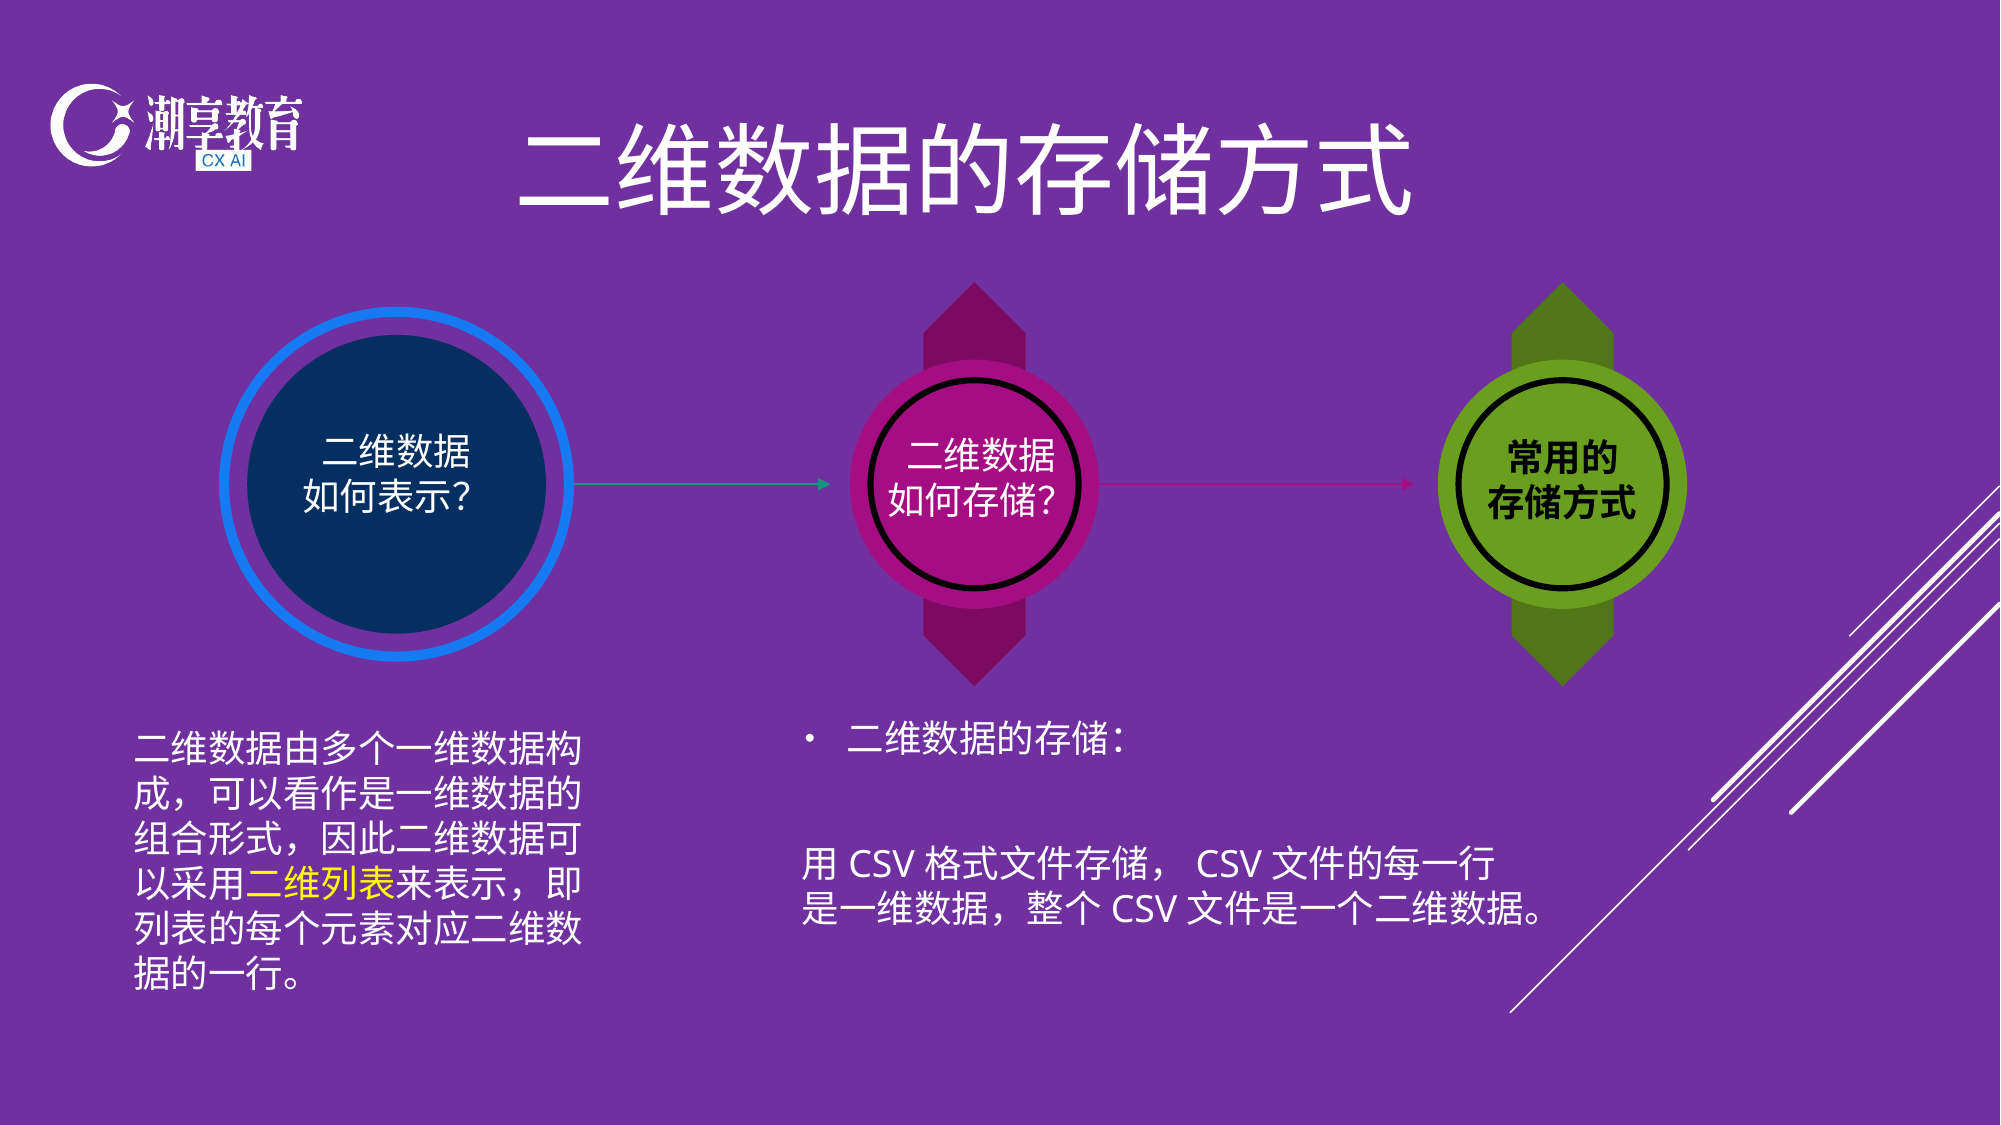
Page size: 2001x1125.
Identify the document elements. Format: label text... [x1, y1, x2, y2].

text_box [217, 305, 576, 663]
picture [36, 24, 316, 241]
text_box [245, 333, 548, 635]
text_box 二维数据的存储方式 [499, 99, 1430, 235]
text_box 二维数据由多个一维数据构成，可以看作是一维数据的组合形式，因此二维数据可以采用二维列表来表示，即列表的每个元素对应二维数据的一行。 [118, 717, 616, 1003]
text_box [1437, 281, 1688, 687]
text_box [849, 281, 1100, 687]
text_box • 二维数据的存储： [777, 708, 1144, 768]
text_box 二维数据 如何表示？ [295, 428, 498, 555]
text_box 用CSV格式文件存储，CSV文件的每一行是一维数据，整个CSV文件是一个二维数据。 [787, 832, 1547, 938]
